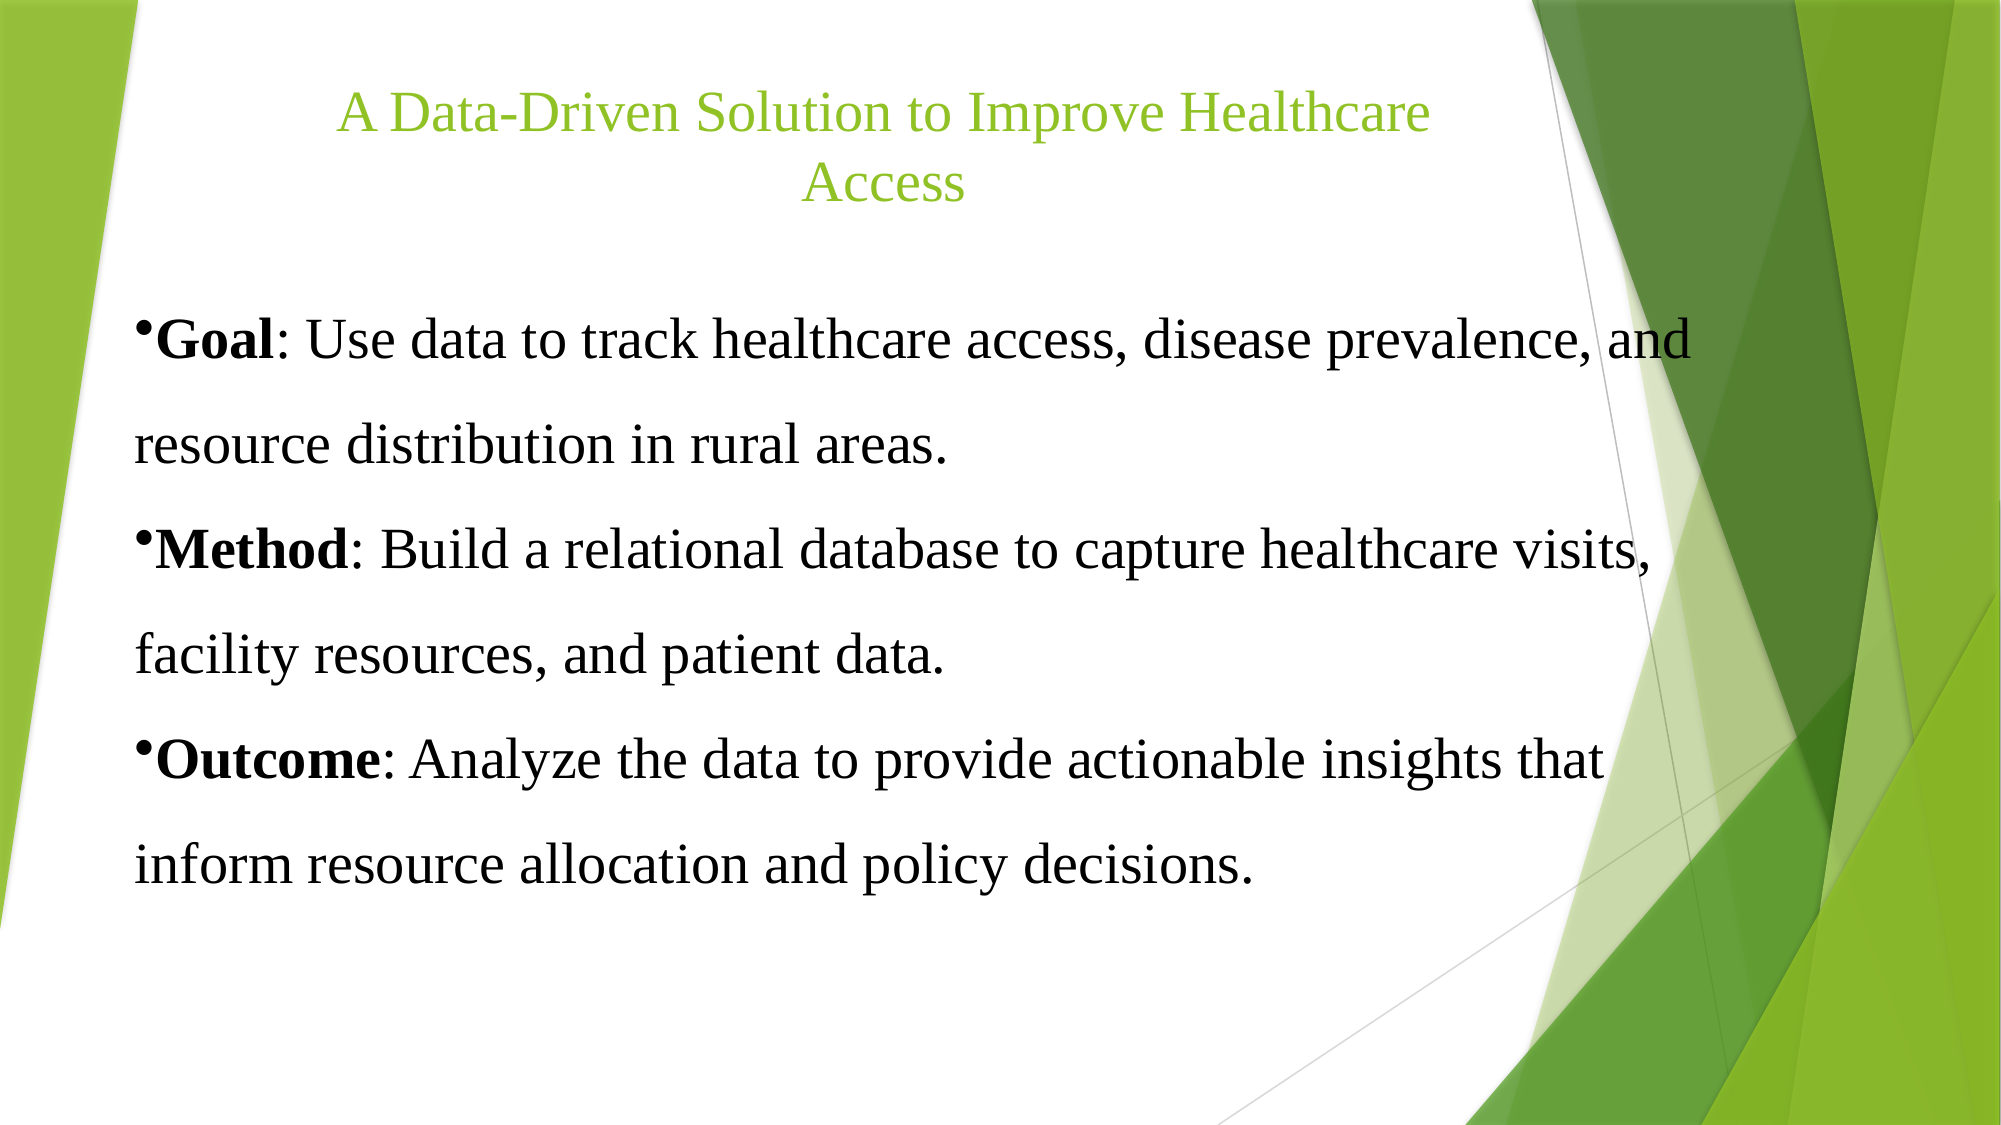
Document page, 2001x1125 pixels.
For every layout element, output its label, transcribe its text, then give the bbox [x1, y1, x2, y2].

title A Data-Driven Solution to Improve Healthcare Access [247, 0, 1522, 221]
subtitle Goal: Use data to track healthcare access, disease prevalence, and resource distribution in rural areas. Method: Build a relational database to capture healthcare visits, facility resources, and patient data. Outcome: Analyze the data to provide actionable insights that inform resource allocation and policy decisions. [119, 246, 1753, 914]
